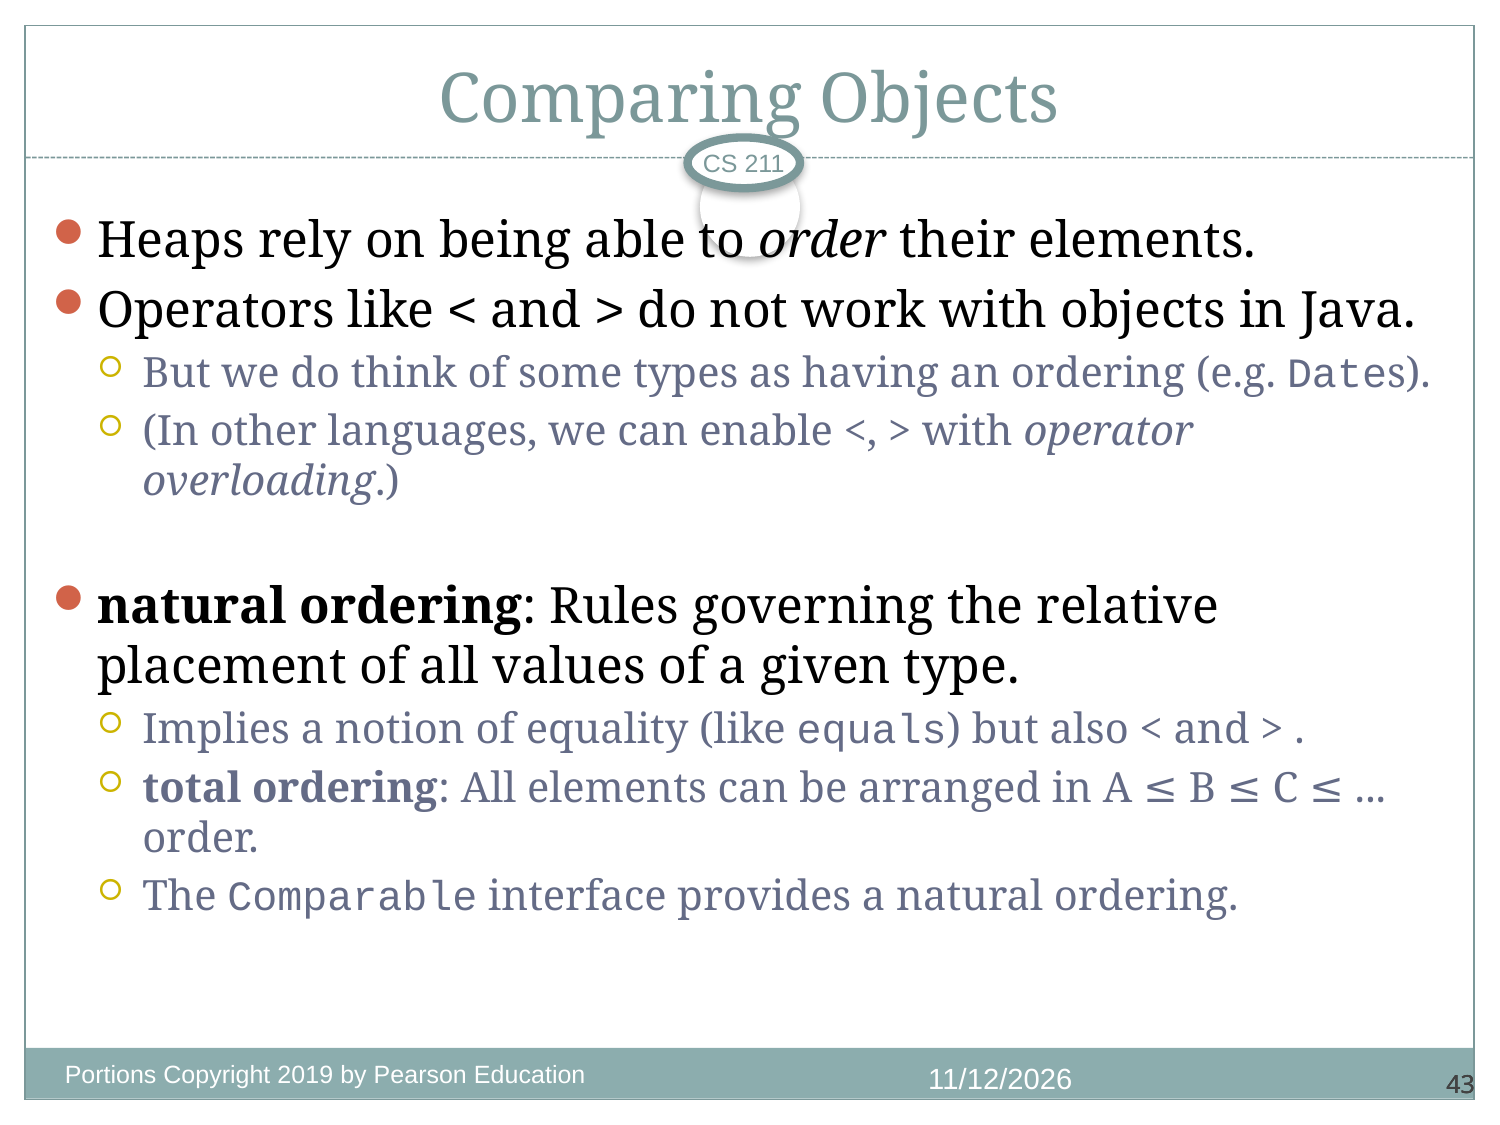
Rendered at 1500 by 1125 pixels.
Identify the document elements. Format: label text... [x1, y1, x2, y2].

title Comparing Objects [49, 37, 1450, 144]
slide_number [837, 1052, 1088, 1113]
list Heaps rely on being able to order their elements. Operators like < and > do not work with objects in Java. But we do think of some types as having an ordering (e.g. Dates). (In other languages, we can enable <, > with operator overloading.) natural ordering: Rules governing the relative placement of all values of a given type. Implies a notion of equality (like equals) but also < and > . total ordering: All elements can be arranged in A ≤ B ≤ C ≤ ... order. The Comparable interface provides a natural ordering. [37, 200, 1463, 1038]
slide_number CS 211 [675, 137, 813, 188]
footer Portions Copyright 2019 by Pearson Education [50, 1051, 663, 1112]
